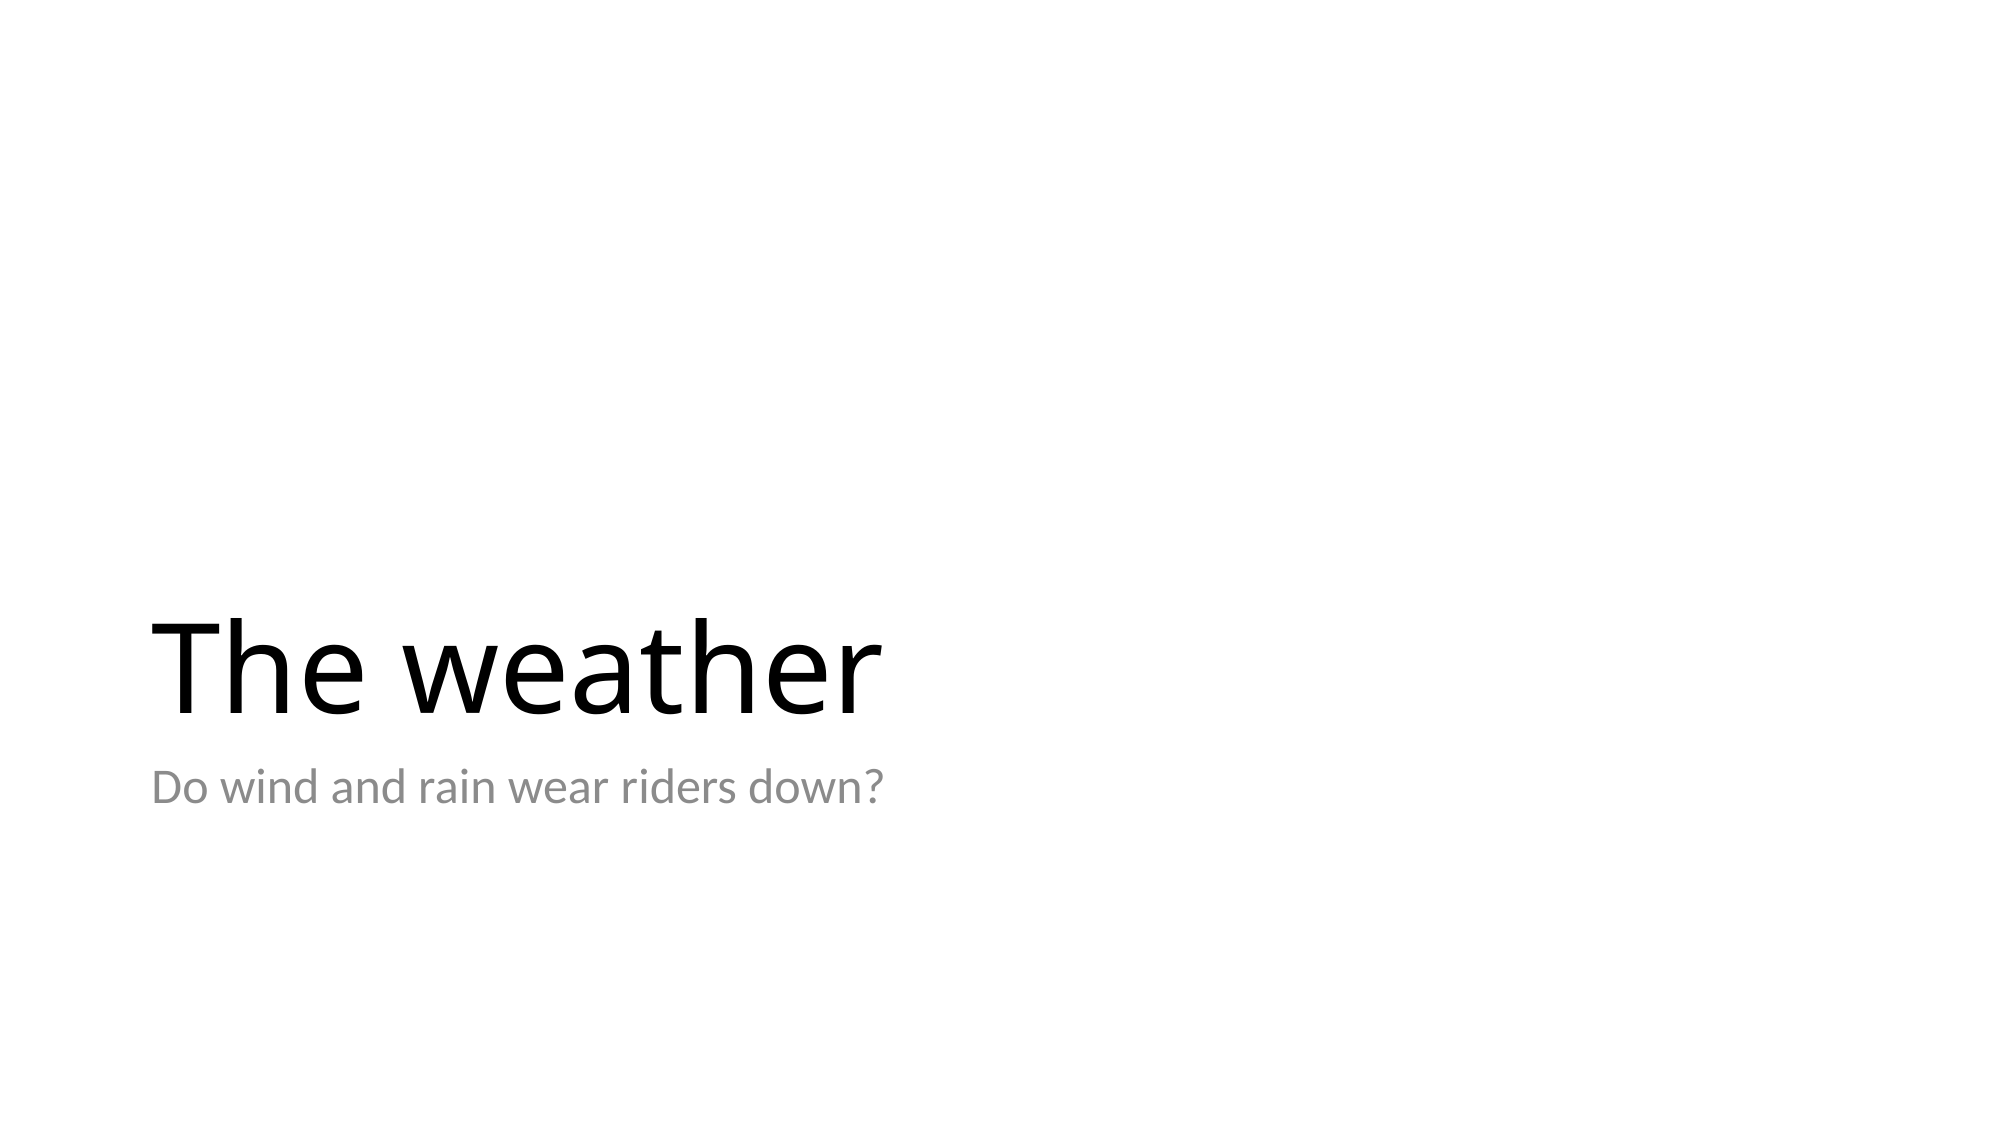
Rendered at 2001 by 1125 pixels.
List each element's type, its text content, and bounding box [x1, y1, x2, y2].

list Do wind and rain wear riders down? [136, 752, 1862, 999]
title The weather [136, 280, 1862, 749]
